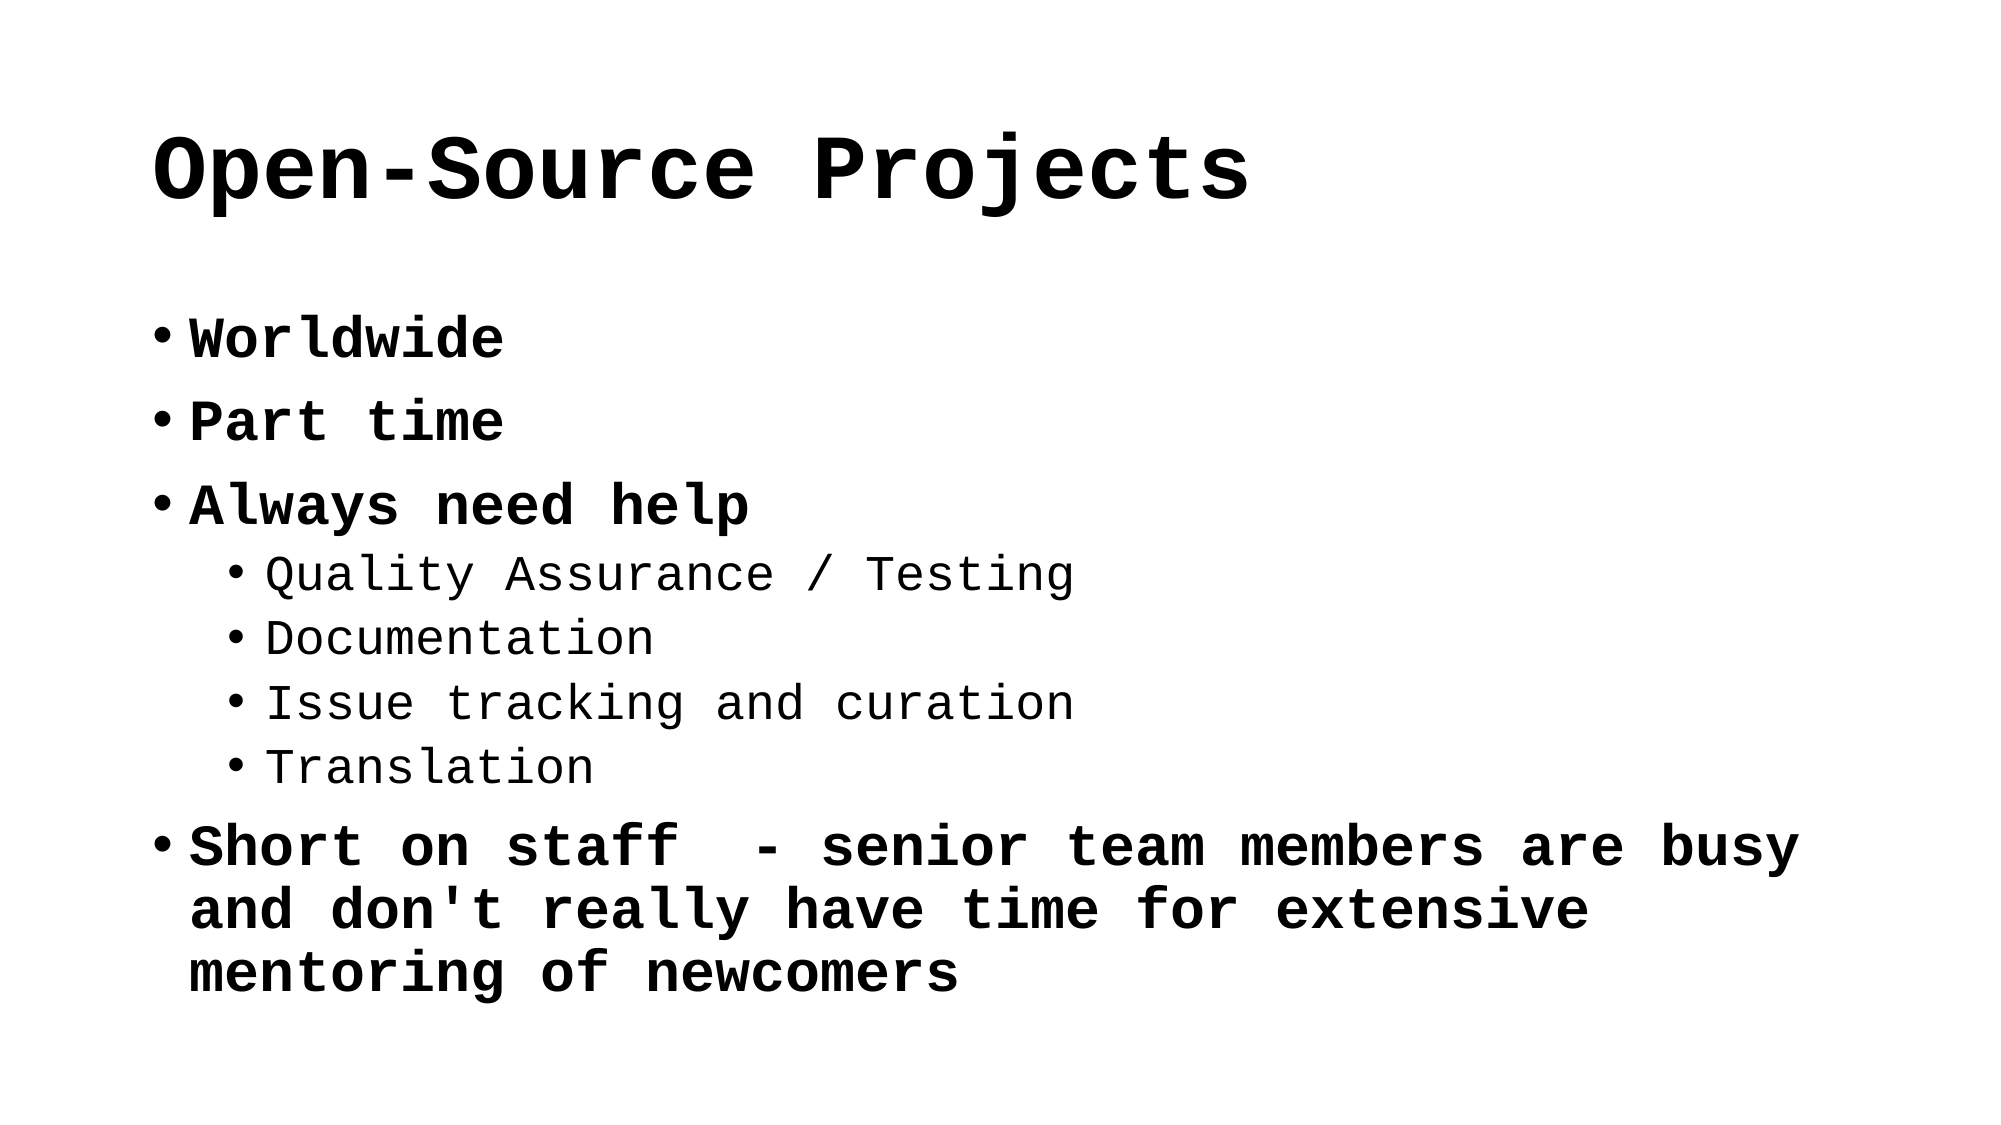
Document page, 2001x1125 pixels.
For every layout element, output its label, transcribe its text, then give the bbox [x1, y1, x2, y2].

title Open-Source Projects [137, 59, 1863, 278]
list Worldwide Part time Always need help Quality Assurance / Testing Documentation Issue tracking and curation Translation Short on staff - senior team members are busy and don't really have time for extensive mentoring of newcomers [137, 299, 1863, 1014]
